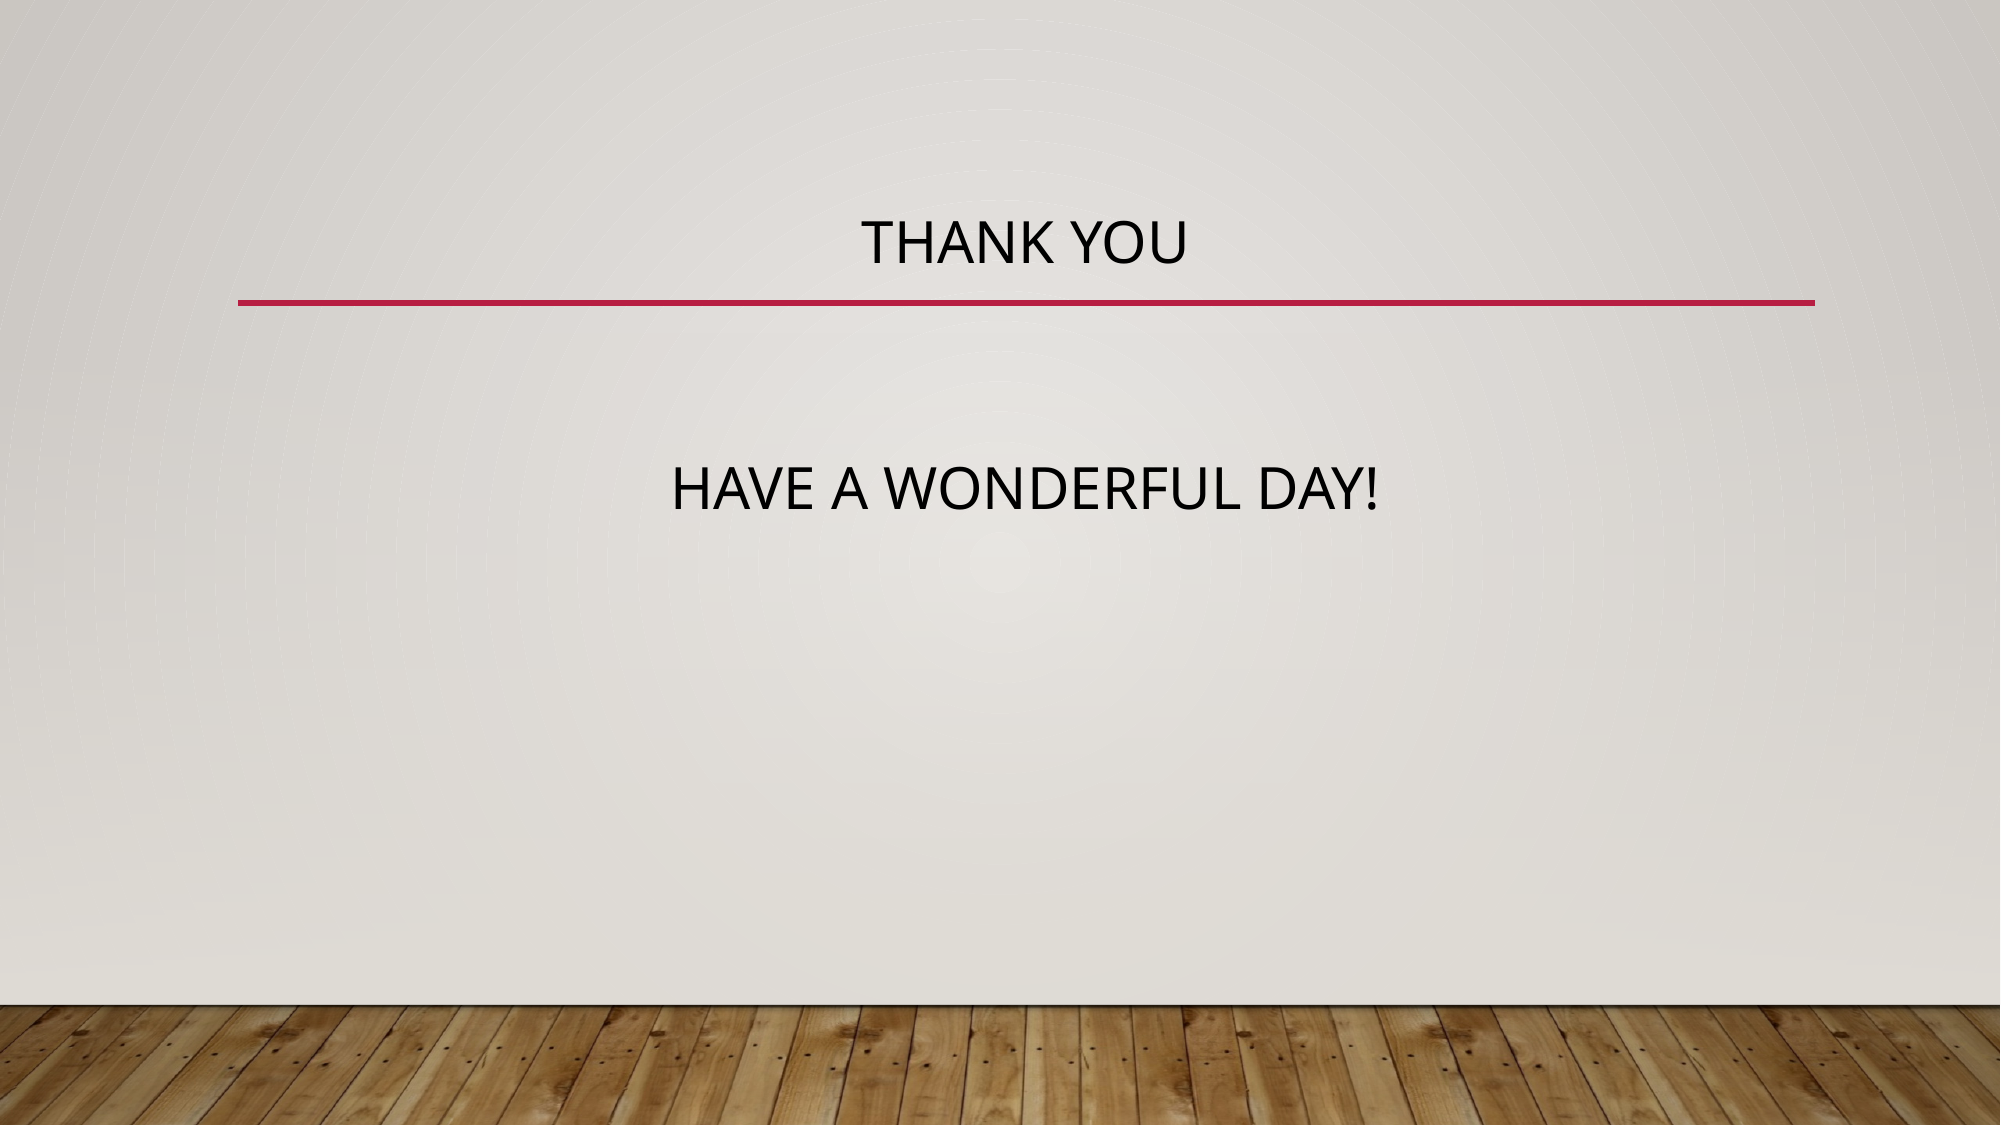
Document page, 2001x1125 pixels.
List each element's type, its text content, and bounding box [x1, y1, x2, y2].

title Thank you [238, 205, 1814, 341]
picture [0, 1005, 2000, 1125]
text_box Have a wonderful day! [238, 451, 1814, 587]
